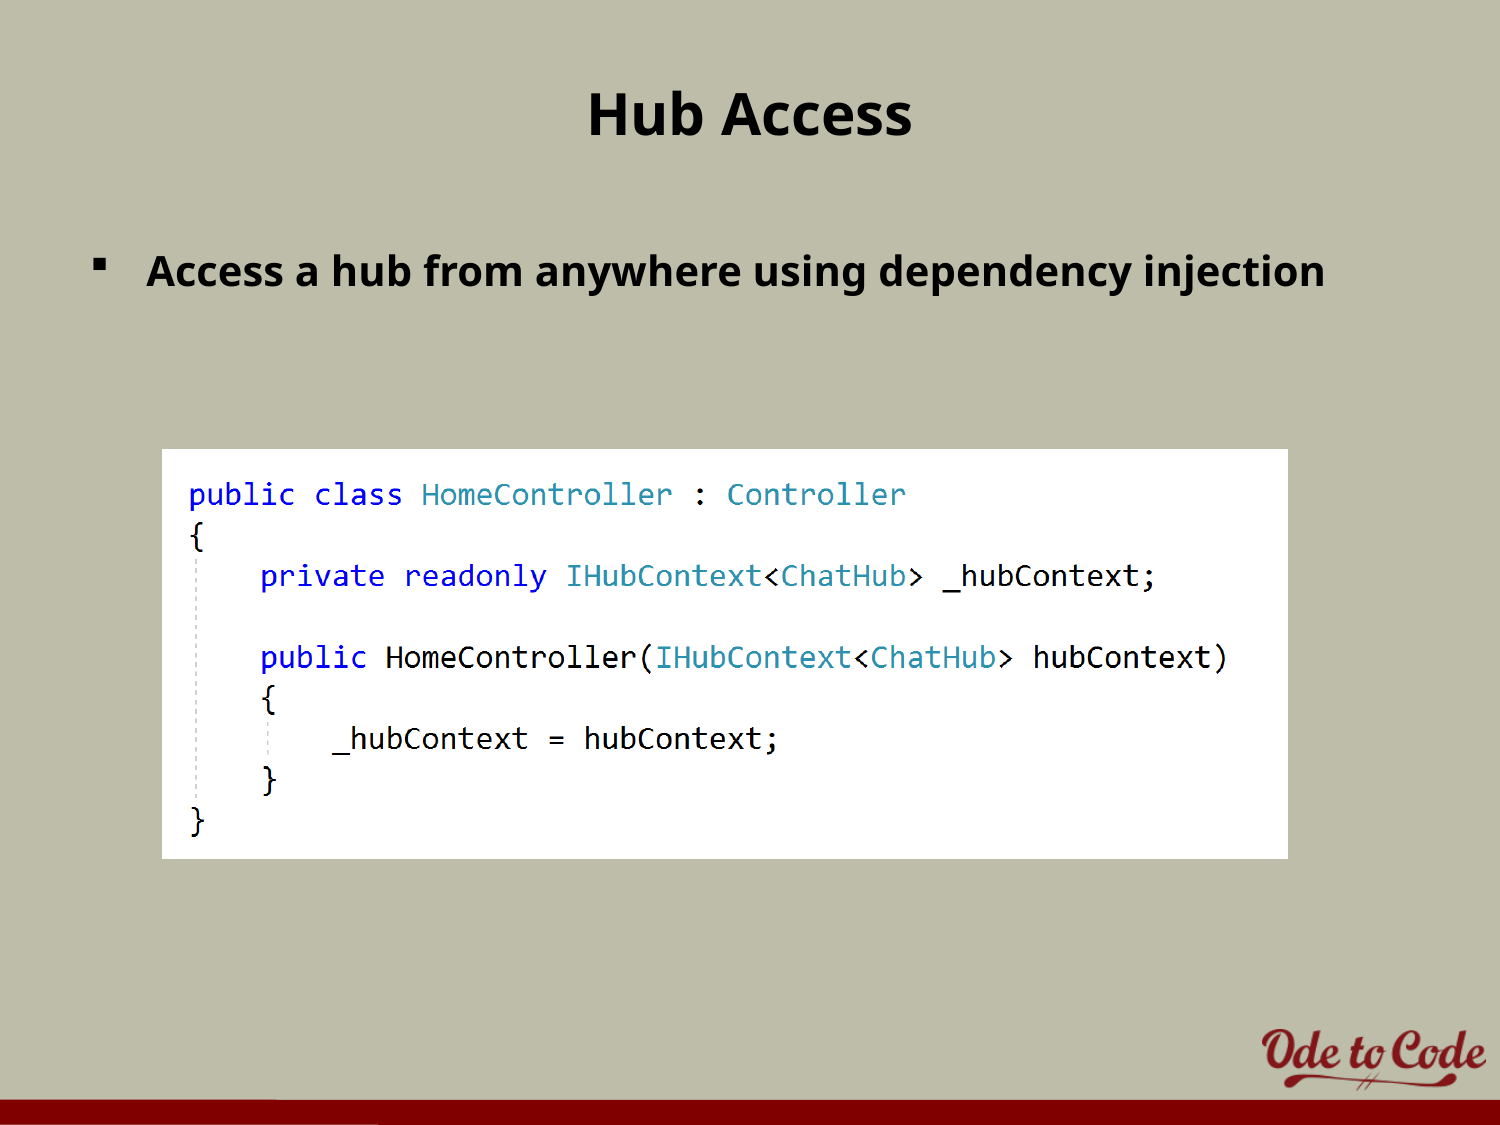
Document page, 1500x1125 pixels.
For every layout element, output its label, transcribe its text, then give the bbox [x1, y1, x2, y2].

picture [1262, 1029, 1486, 1091]
title Hub Access [74, 49, 1426, 176]
picture [162, 449, 1288, 859]
list Access a hub from anywhere using dependency injection [74, 237, 1426, 976]
